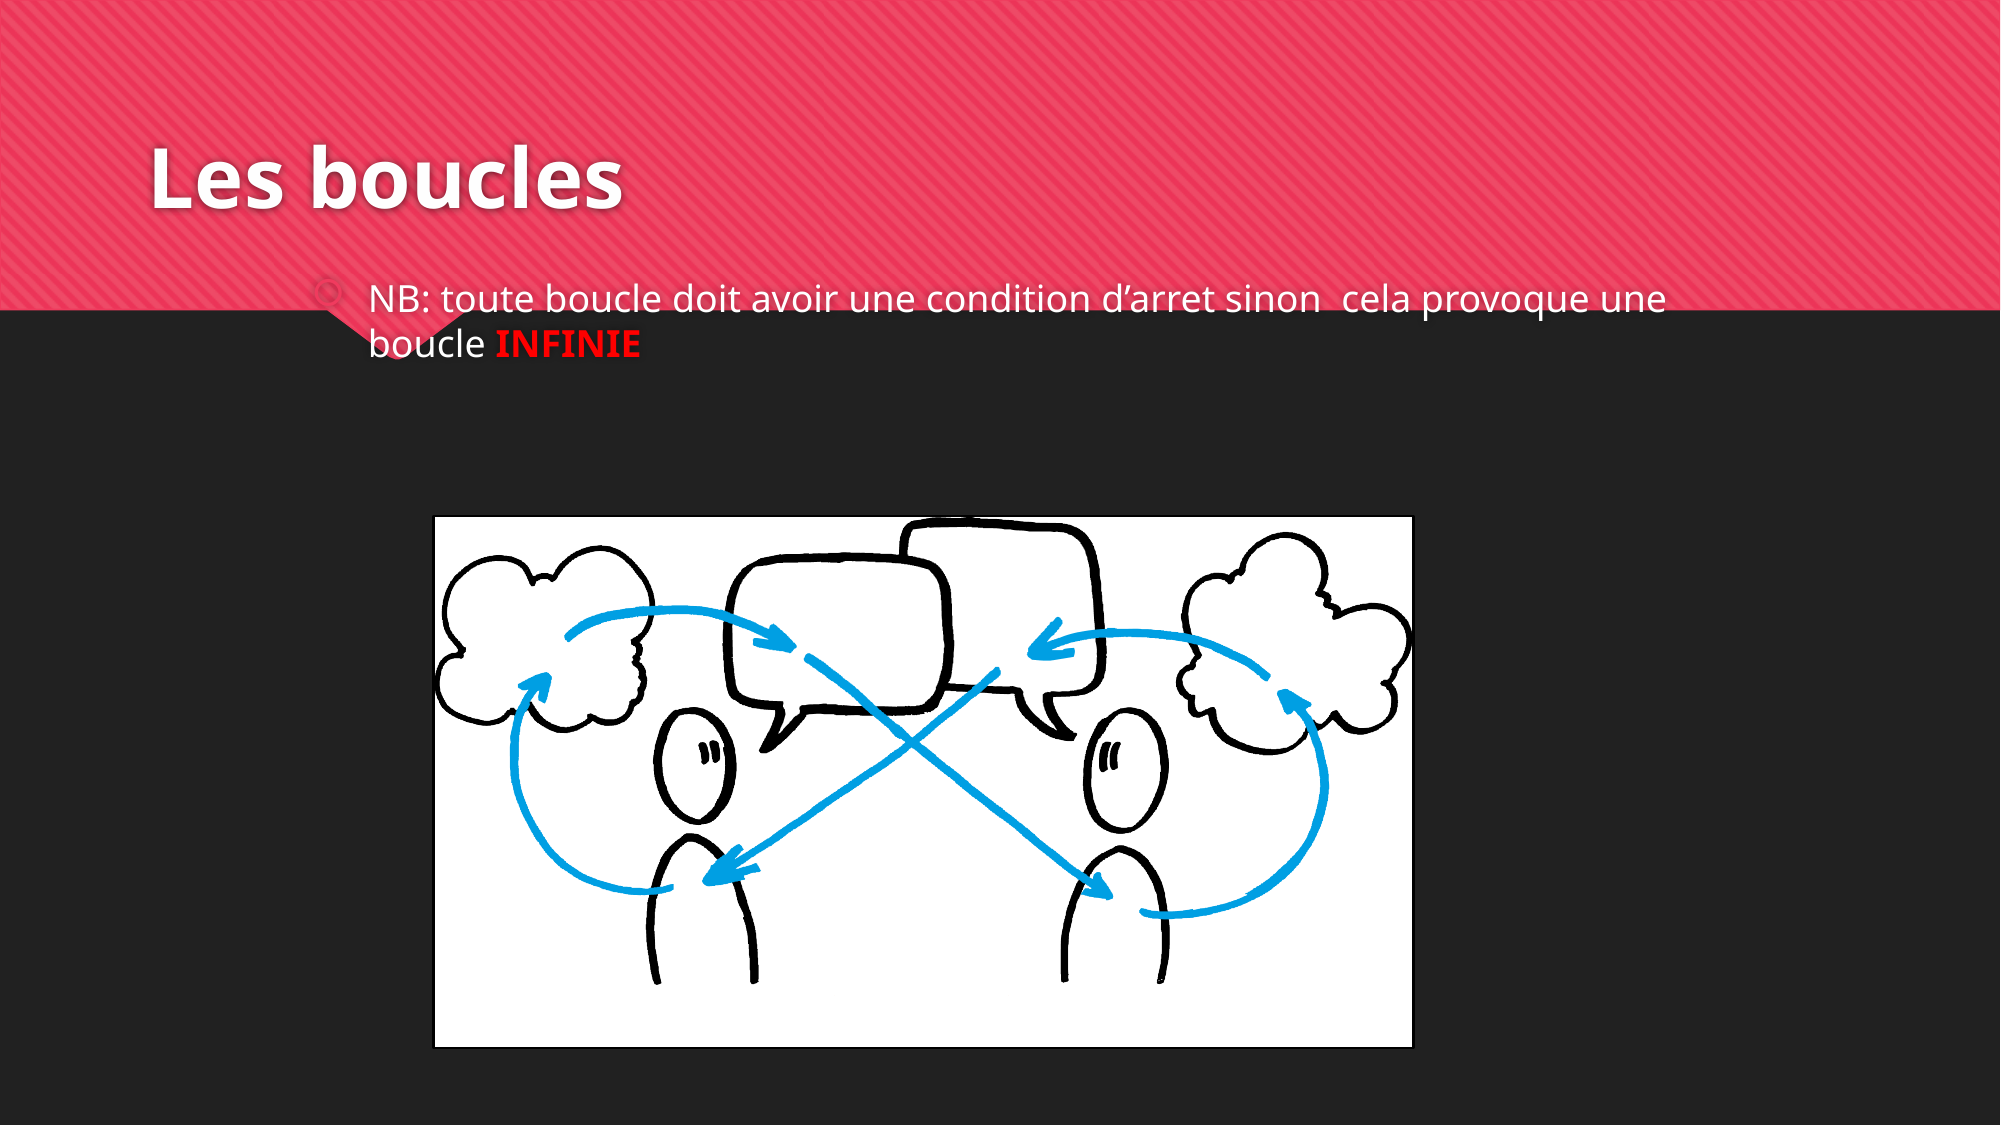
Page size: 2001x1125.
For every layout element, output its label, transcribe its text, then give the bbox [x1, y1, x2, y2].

picture [434, 516, 1413, 1047]
list NB: toute boucle doit avoir une condition d’arret sinon cela provoque une boucle INFINIE [296, 259, 1702, 512]
title Les boucles [132, 73, 1868, 233]
